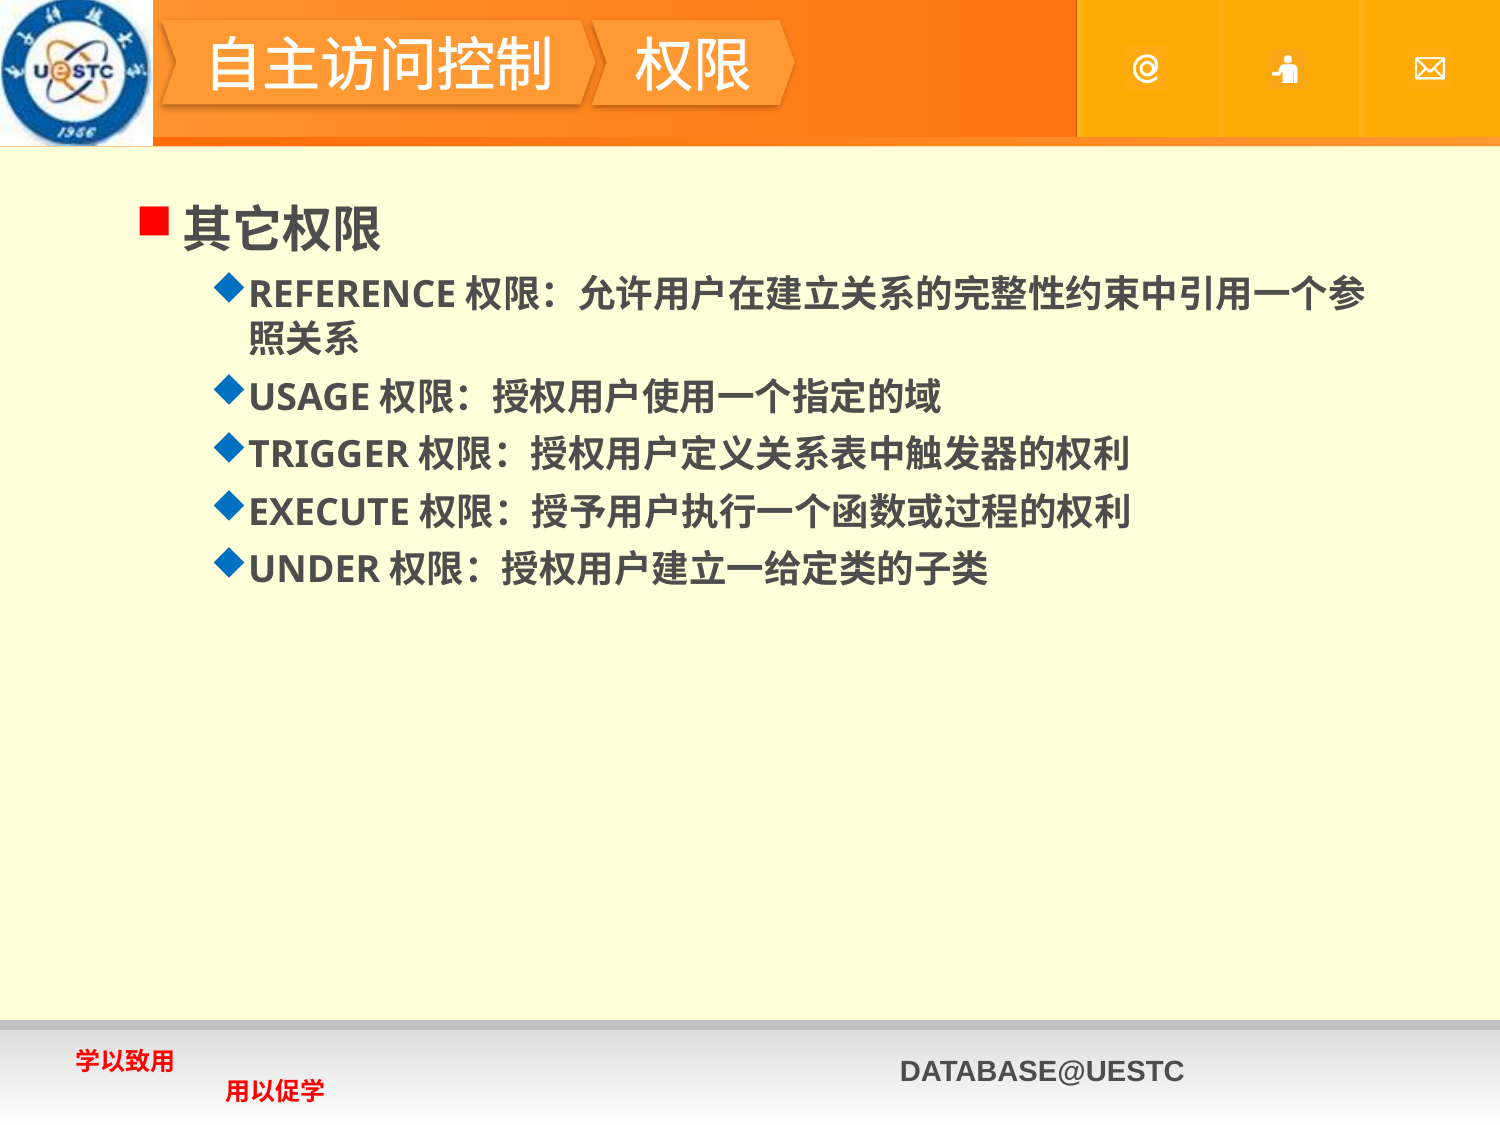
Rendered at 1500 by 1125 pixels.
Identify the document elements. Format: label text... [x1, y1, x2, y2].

list 其它权限 REFERENCE权限：允许用户在建立关系的完整性约束中引用一个参照关系 USAGE权限：授权用户使用一个指定的域 TRIGGER权限：授权用户定义关系表中触发器的权利 EXECUTE权限：授予用户执行一个函数或过程的权利 UNDER权限：授权用户建立一给定类的子类 [45, 190, 1393, 943]
title [155, 0, 1425, 140]
text_box 权限 [591, 20, 795, 105]
text_box 自主访问控制 [161, 19, 596, 105]
picture [0, 0, 153, 146]
picture [1425, 48, 1450, 89]
